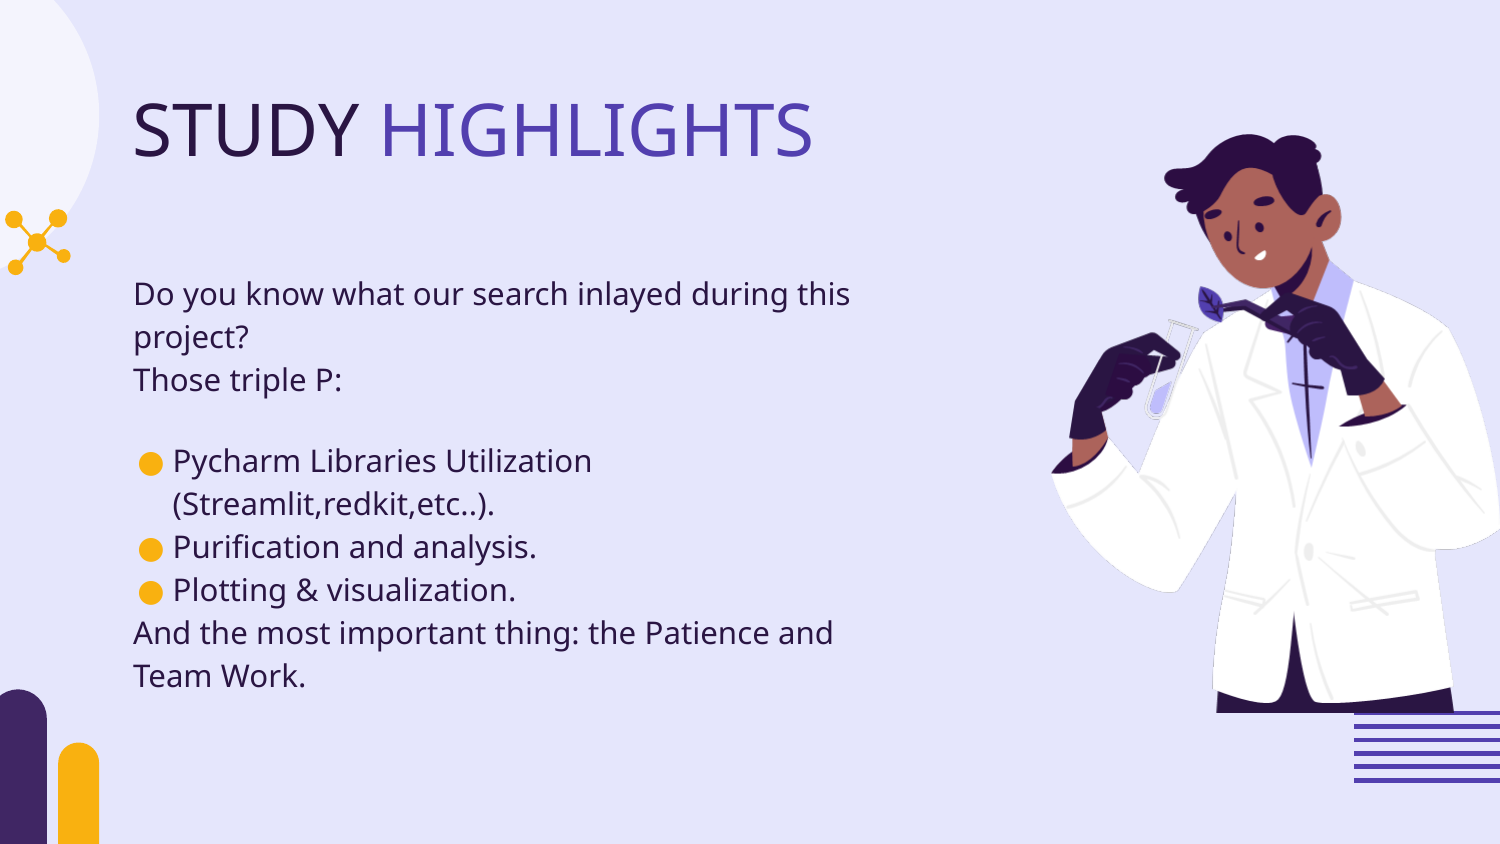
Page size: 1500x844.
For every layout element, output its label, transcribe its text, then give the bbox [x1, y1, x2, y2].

subtitle Do you know what our search inlayed during this project? Those triple P: Pycharm Libraries Utilization (Streamlit,redkit,etc..). Purification and analysis. Plotting & visualization. And the most important thing: the Patience and Team Work. [118, 225, 915, 738]
picture [1051, 134, 1500, 714]
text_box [1429, 722, 1497, 844]
title STUDY HIGHLIGHTS [116, 88, 1383, 167]
